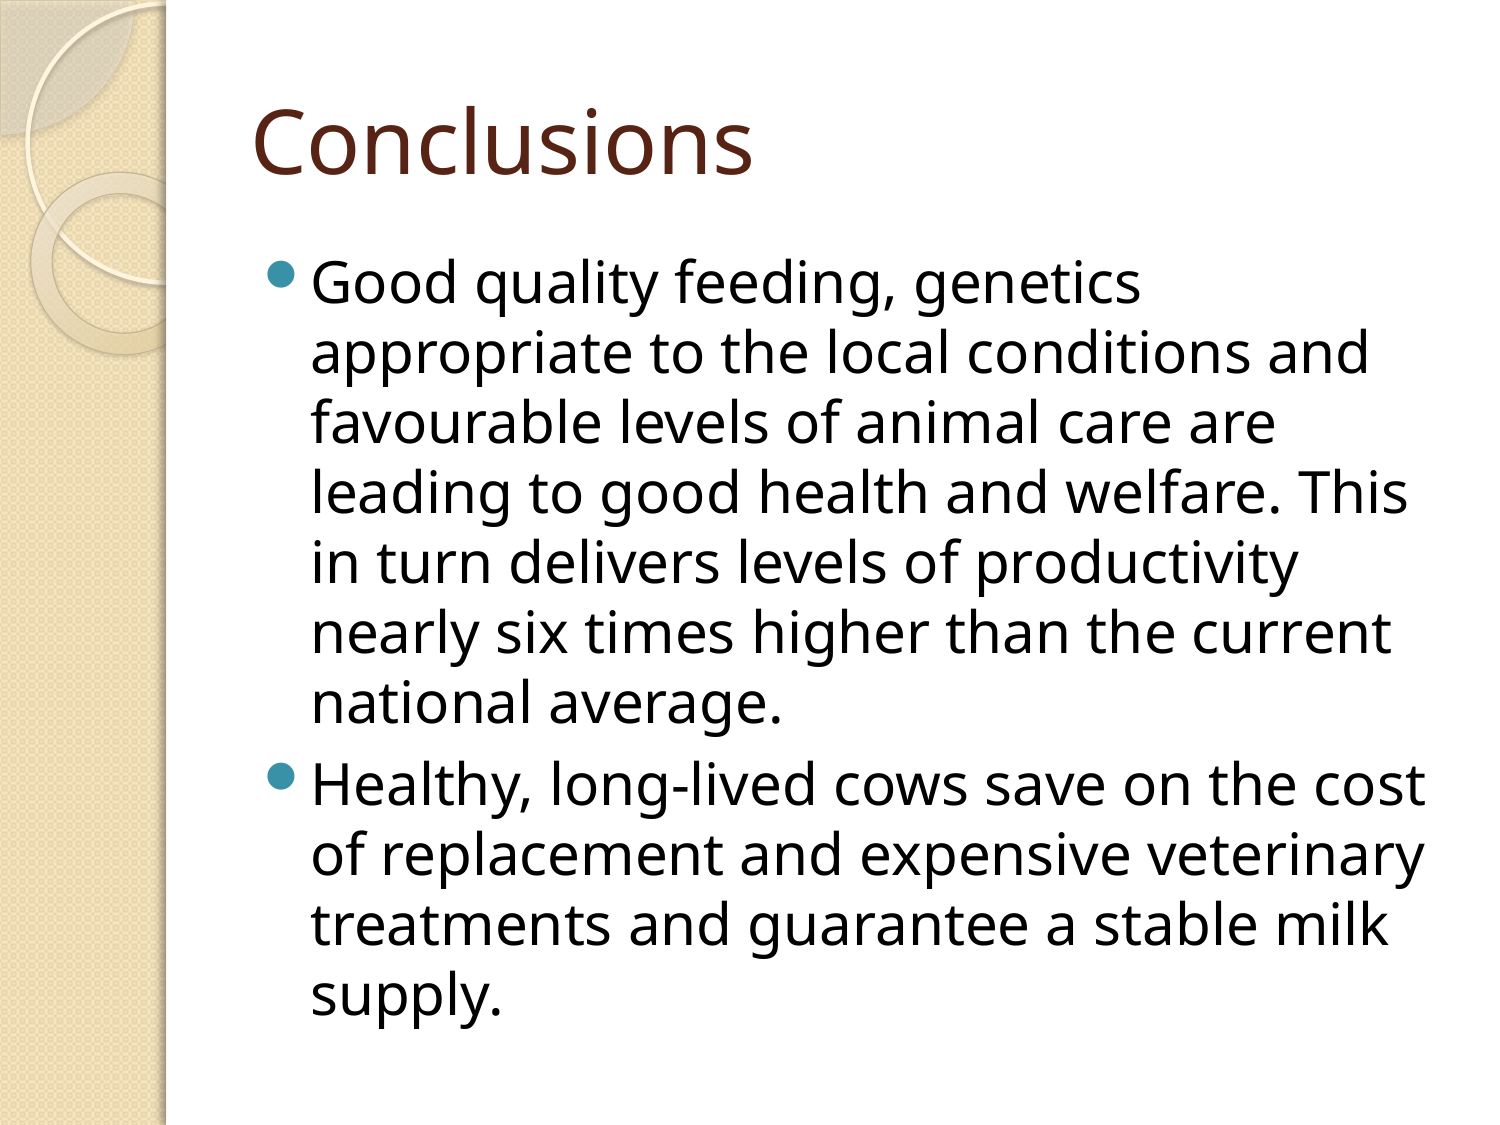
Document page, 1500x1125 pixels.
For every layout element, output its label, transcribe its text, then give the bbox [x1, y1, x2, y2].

title Conclusions [235, 45, 1466, 233]
list Good quality feeding, genetics appropriate to the local conditions and favourable levels of animal care are leading to good health and welfare. This in turn delivers levels of productivity nearly six times higher than the current national average. Healthy, long-lived cows save on the cost of replacement and expensive veterinary treatments and guarantee a stable milk supply. [235, 237, 1466, 1025]
